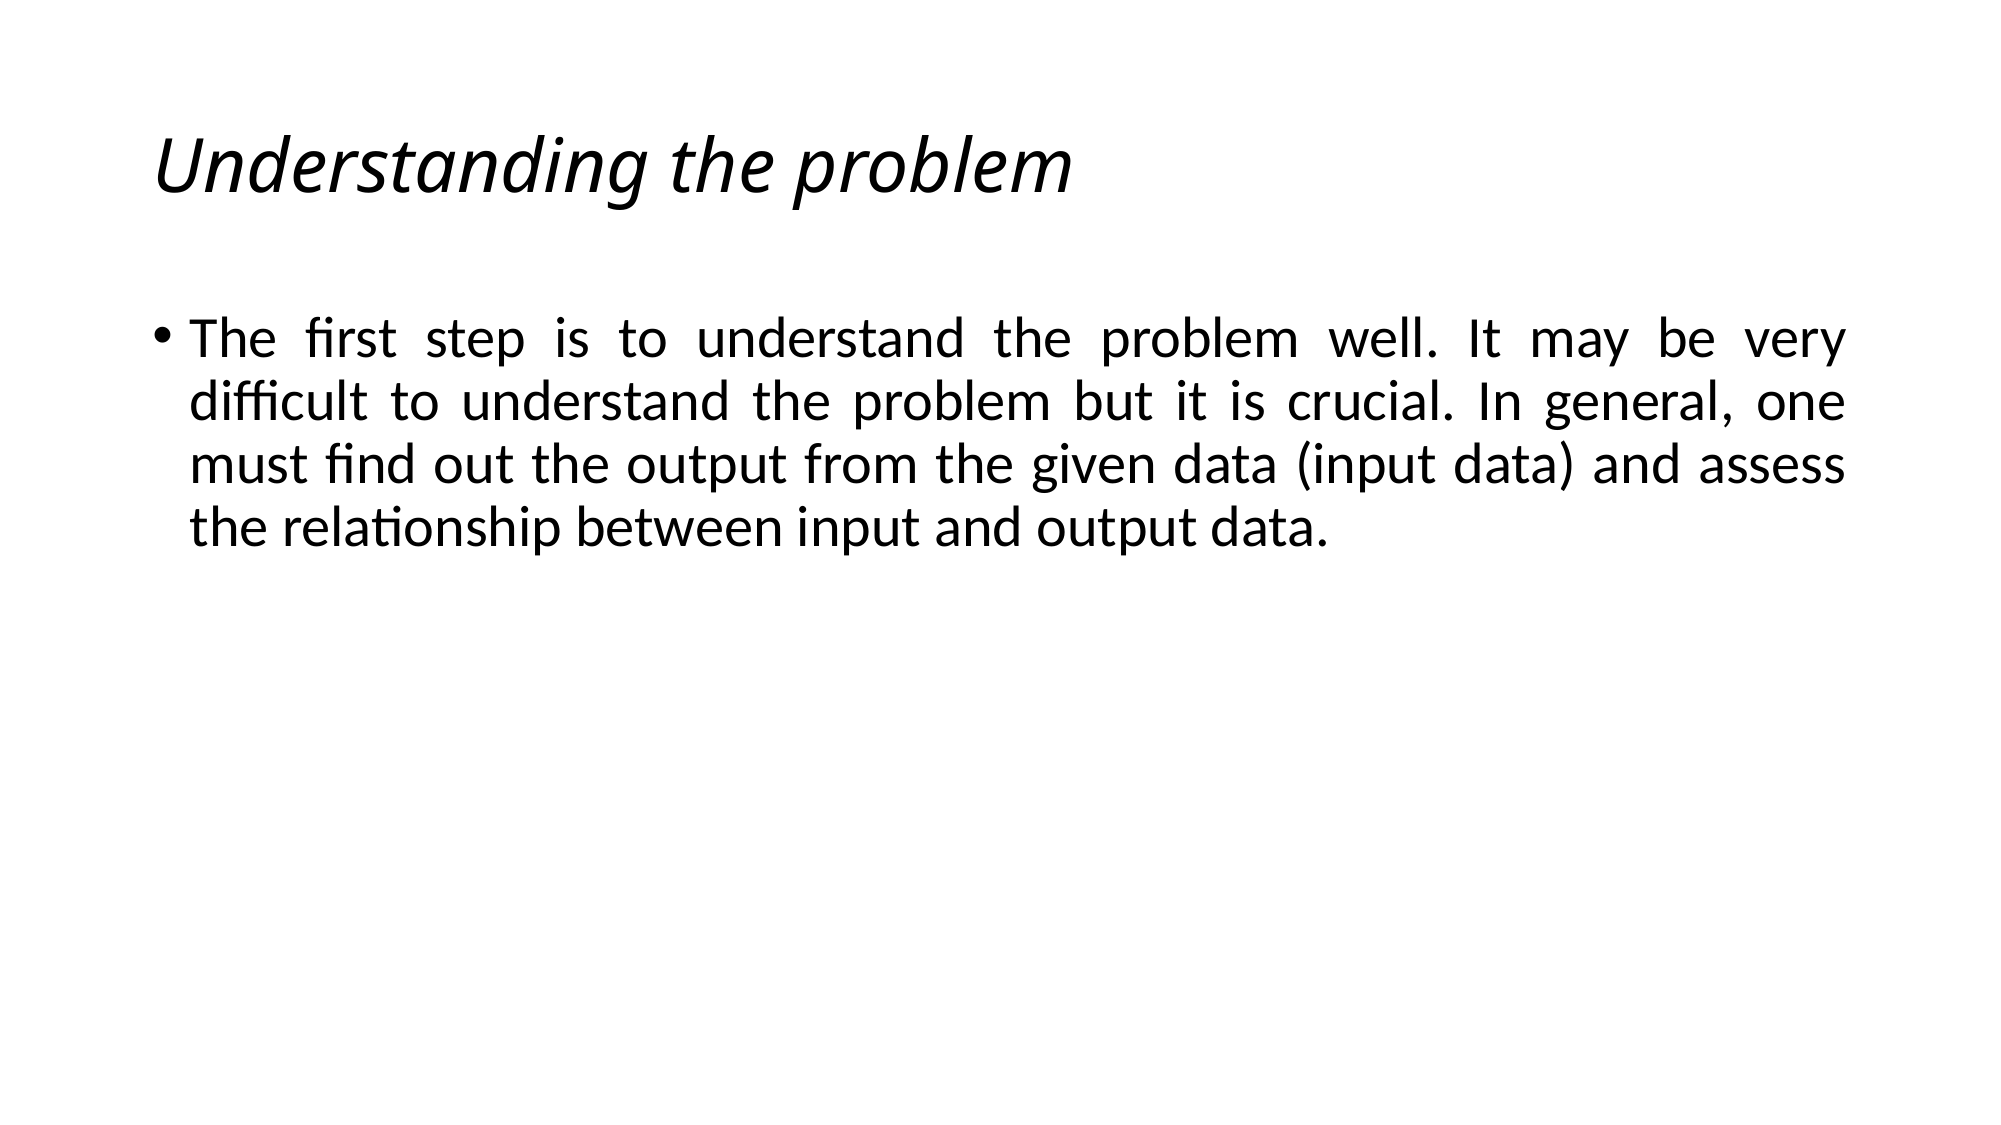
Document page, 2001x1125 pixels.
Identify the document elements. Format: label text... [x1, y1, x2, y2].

list The first step is to understand the problem well. It may be very difficult to understand the problem but it is crucial. In general, one must find out the output from the given data (input data) and assess the relationship between input and output data. [137, 299, 1863, 1014]
title Understanding the problem [137, 59, 1863, 278]
